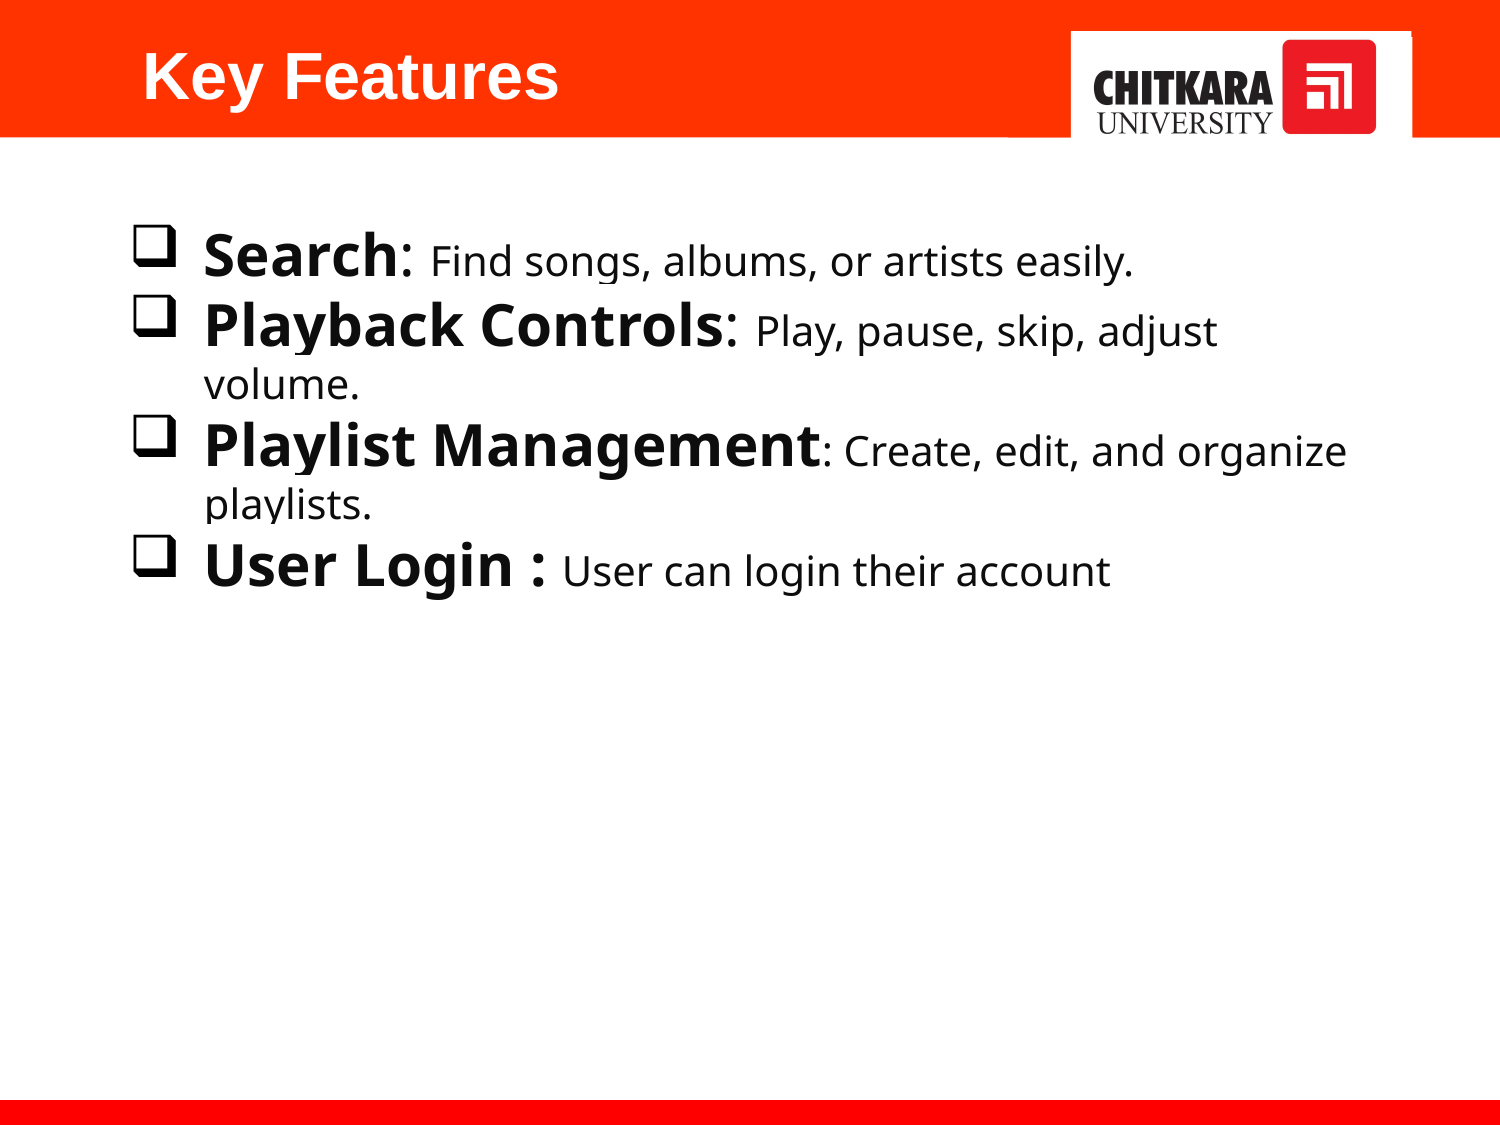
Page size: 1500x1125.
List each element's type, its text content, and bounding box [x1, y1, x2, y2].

text_box Search: Find songs, albums, or artists easily. Playback Controls: Play, pause, skip, adjust volume. Playlist Management: Create, edit, and organize playlists. User Login : User can login their account [113, 210, 1386, 606]
picture [1074, 37, 1391, 138]
text_box Key Features [127, 25, 1014, 121]
